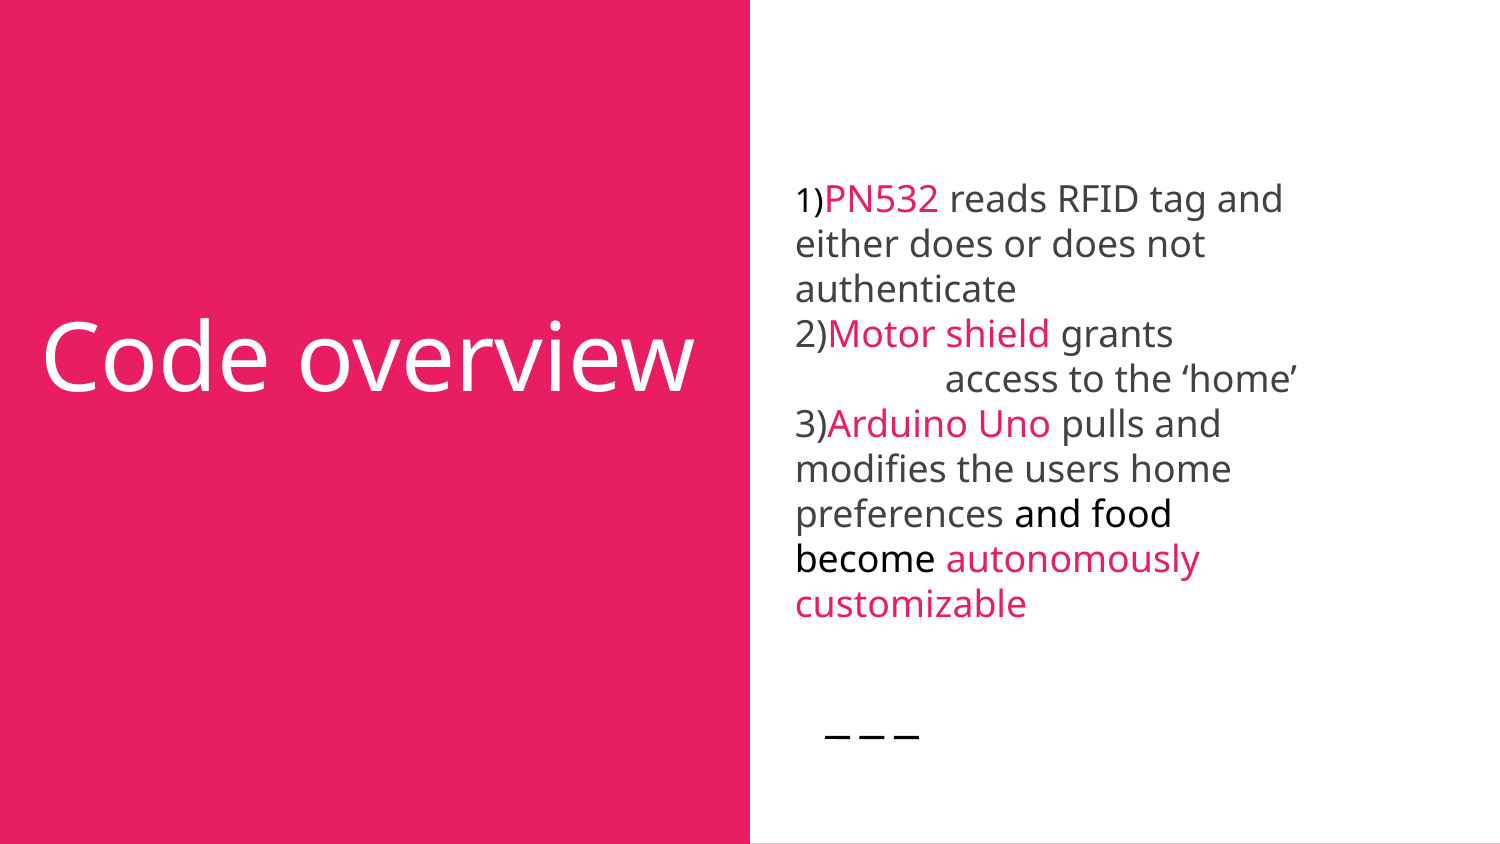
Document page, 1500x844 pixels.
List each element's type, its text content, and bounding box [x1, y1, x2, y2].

text_box 1)PN532 reads RFID tag and either does or does not authenticate 2)Motor shield grants access to the ‘home’ 3)Arduino Uno pulls and modifies the users home preferences and food become autonomously customizable [780, 113, 1440, 720]
text_box Code overview [14, 299, 722, 426]
